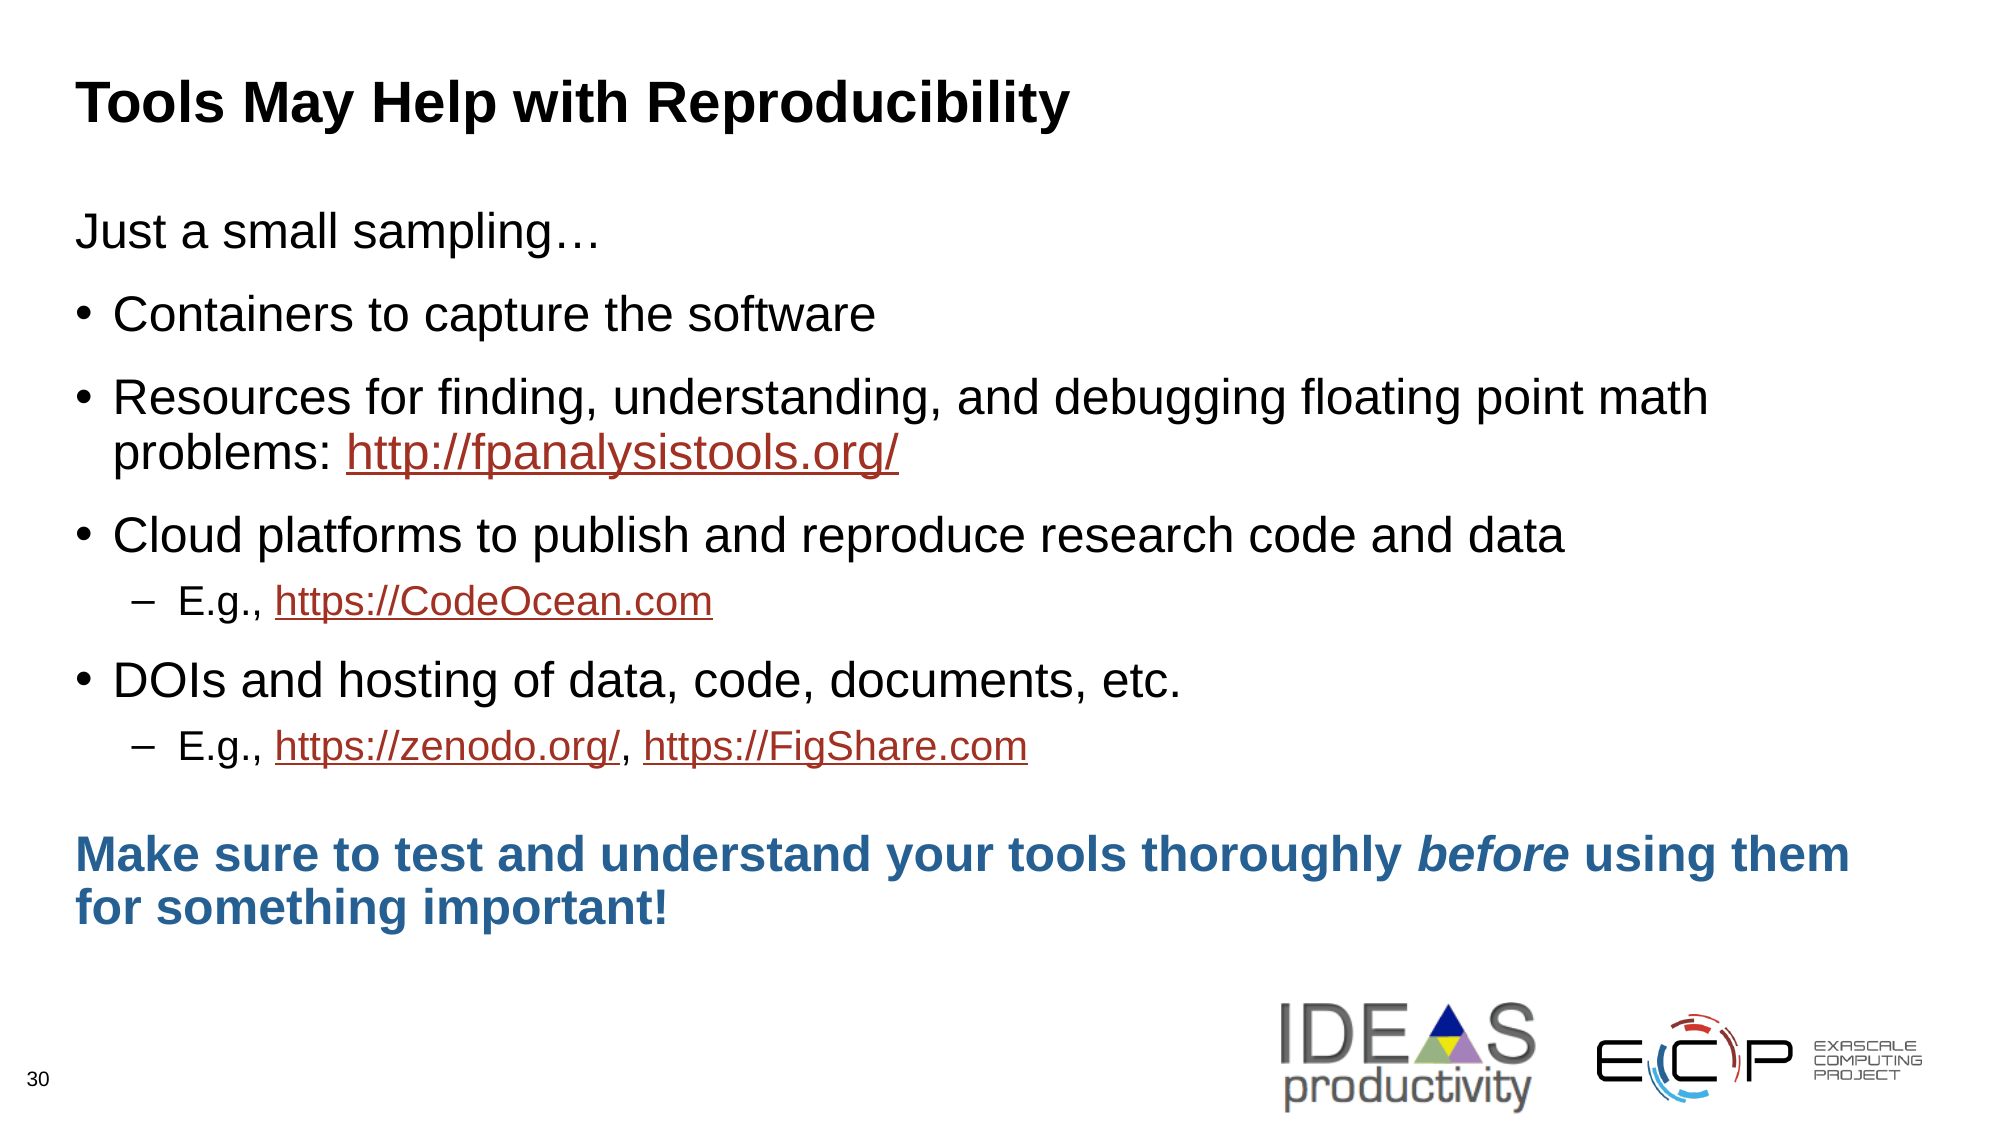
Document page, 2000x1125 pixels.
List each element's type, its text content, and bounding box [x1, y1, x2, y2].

picture [1597, 1014, 1922, 1103]
picture [1280, 1002, 1537, 1114]
list Just a small sampling… Containers to capture the software Resources for finding, understanding, and debugging floating point math problems: http://fpanalysistools.org/ Cloud platforms to publish and reproduce research code and data E.g., https://CodeOcean.com DOIs and hosting of data, code, documents, etc. E.g., https://zenodo.org/, https://FigShare.com Make sure to test and understand your tools thoroughly before using them for something important! [59, 197, 1926, 863]
title Tools May Help with Reproducibility [59, 67, 1926, 197]
